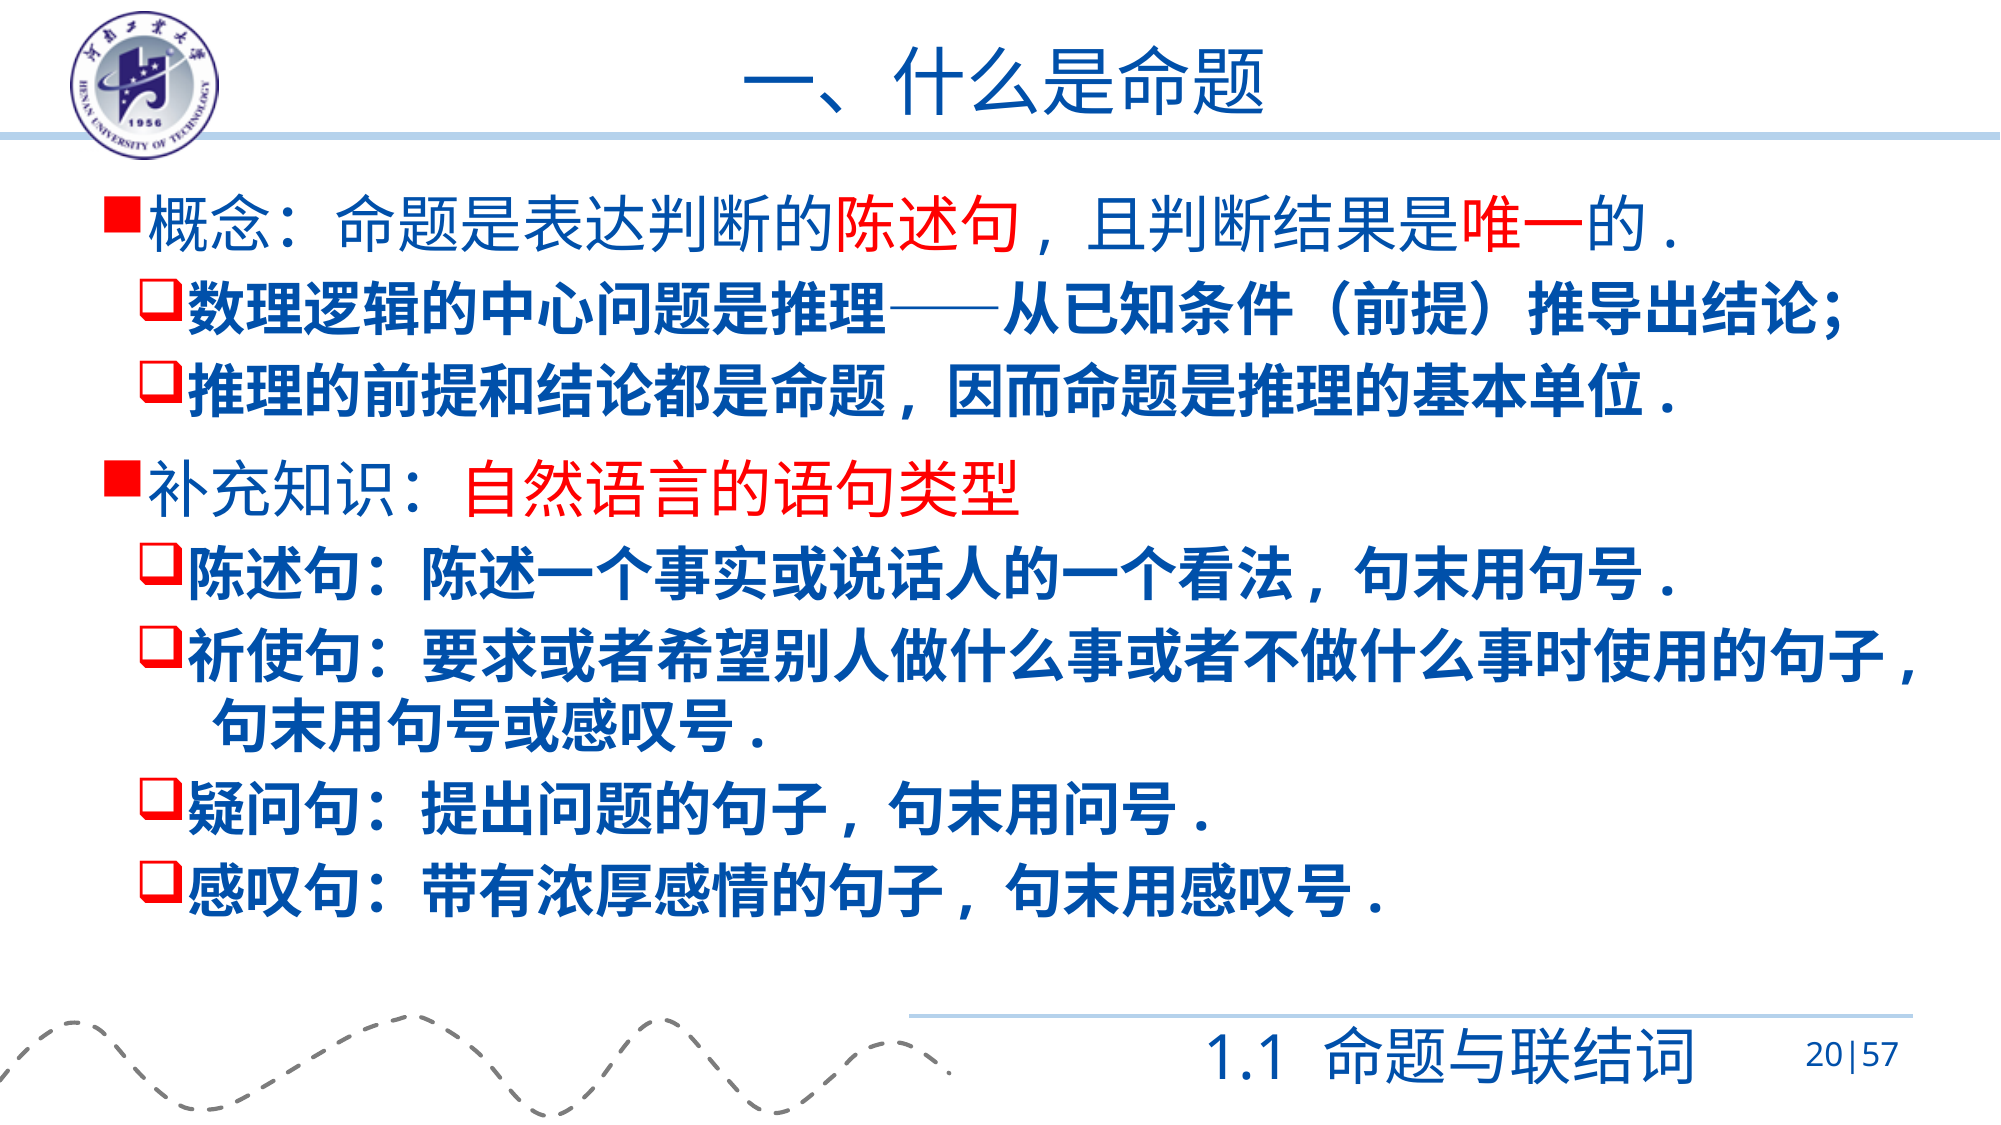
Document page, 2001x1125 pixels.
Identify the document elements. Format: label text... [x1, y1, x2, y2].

slide_number 20|57 [1756, 1025, 1915, 1086]
list 1.1 命题与联结词 [826, 1009, 1713, 1101]
title 一、什么是命题 [236, 36, 1772, 134]
picture [70, 11, 219, 160]
list 概念：命题是表达判断的陈述句, 且判断结果是唯一的. 数理逻辑的中心问题是推理——从已知条件（前提）推导出结论； 推理的前提和结论都是命题, 因而命题是推理的基本单位. 补充知识：自然语言的语句类型 陈述句：陈述一个事实或说话人的一个看法, 句末用句号. 祈使句：要求或者希望别人做什么事或者不做什么事时使用的句子, 句末用句号或感叹号. 疑问句：提出问题的句子, 句末用问号. 感叹句：带有浓厚感情的句子, 句末用感叹号. [84, 177, 1916, 940]
